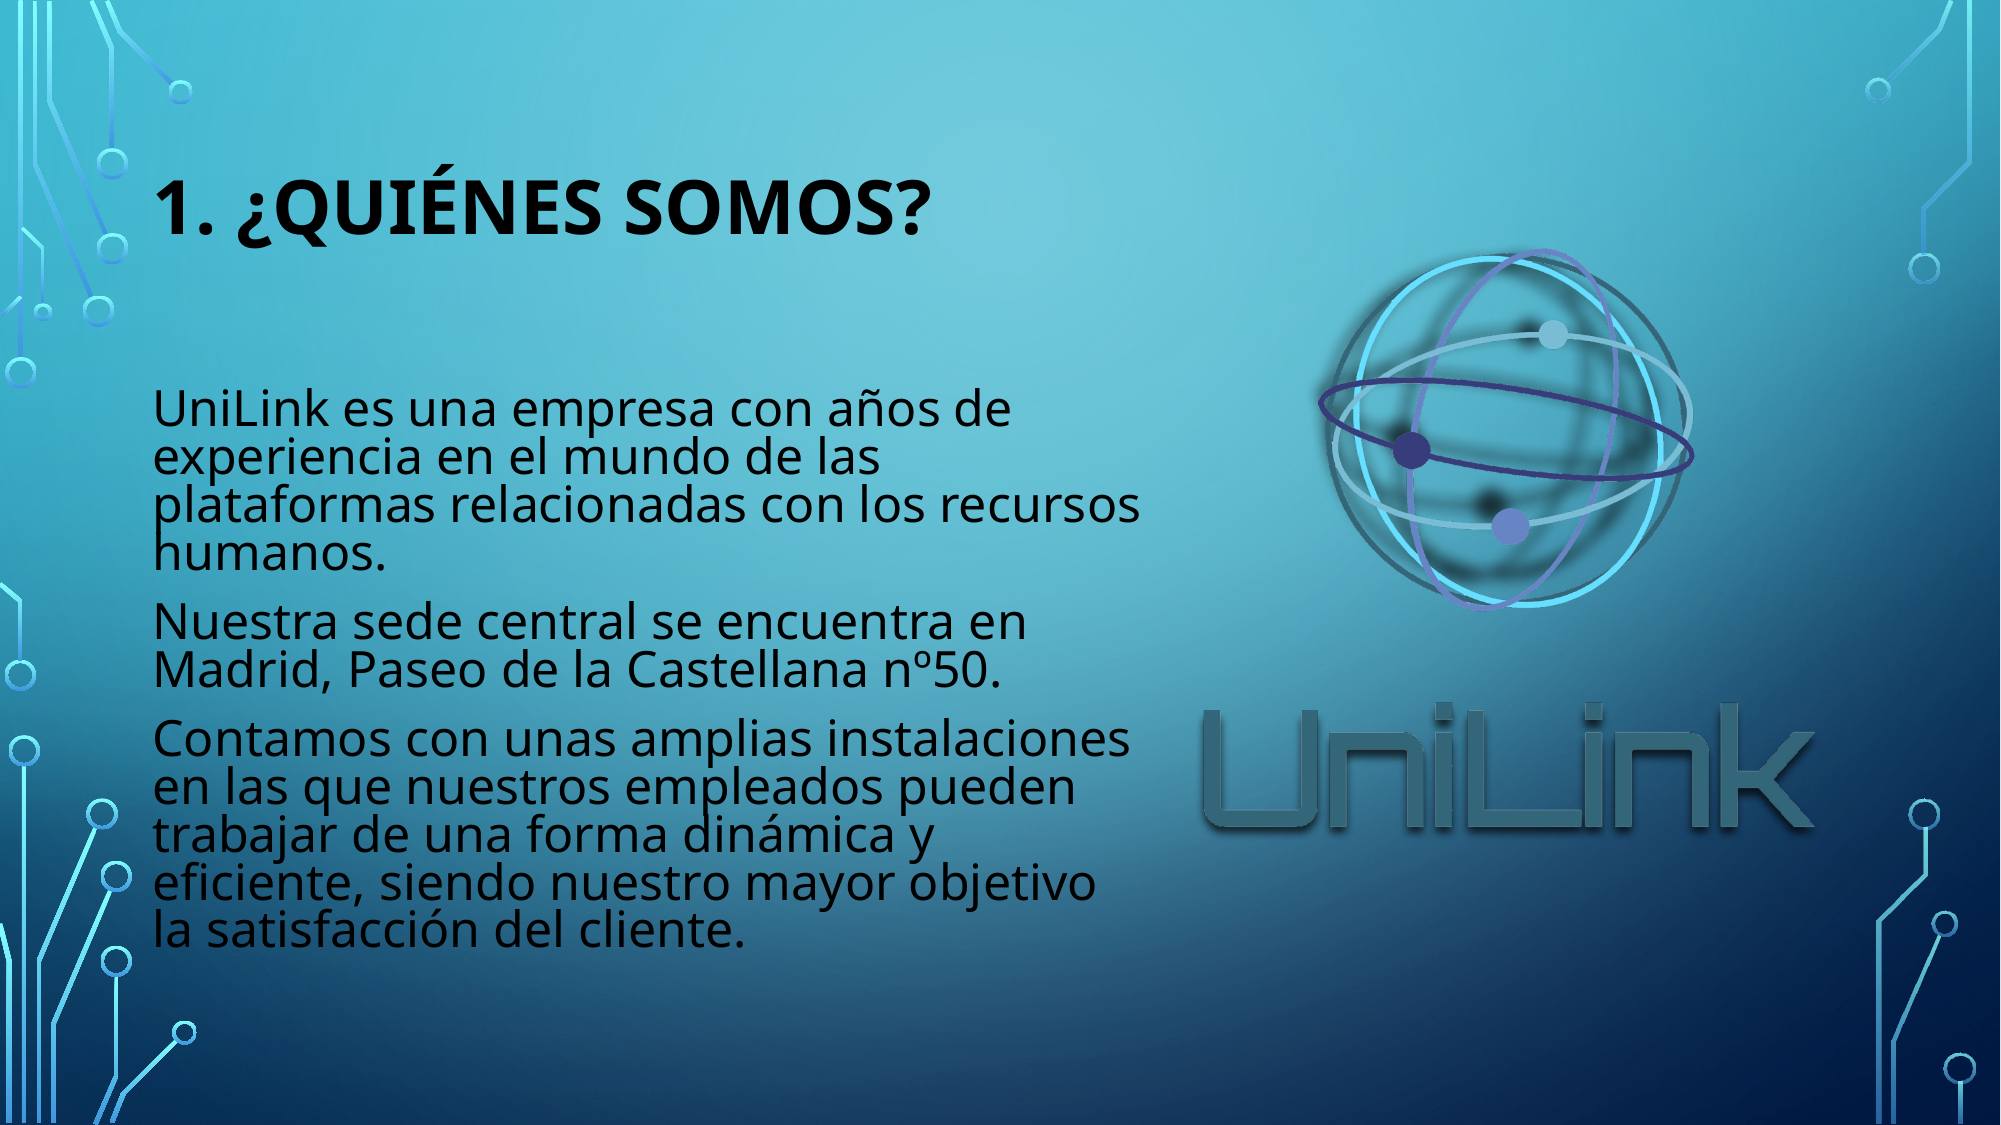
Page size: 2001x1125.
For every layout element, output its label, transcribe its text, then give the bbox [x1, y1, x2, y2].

list UniLink es una empresa con años de experiencia en el mundo de las plataformas relacionadas con los recursos humanos. Nuestra sede central se encuentra en Madrid, Paseo de la Castellana nº50. Contamos con unas amplias instalaciones en las que nuestros empleados pueden trabajar de una forma dinámica y eficiente, siendo nuestro mayor objetivo la satisfacción del cliente. [137, 380, 1164, 1014]
title 1. ¿Quiénes somos? [137, 59, 1164, 360]
picture [1318, 244, 1697, 615]
picture [1193, 697, 1822, 838]
